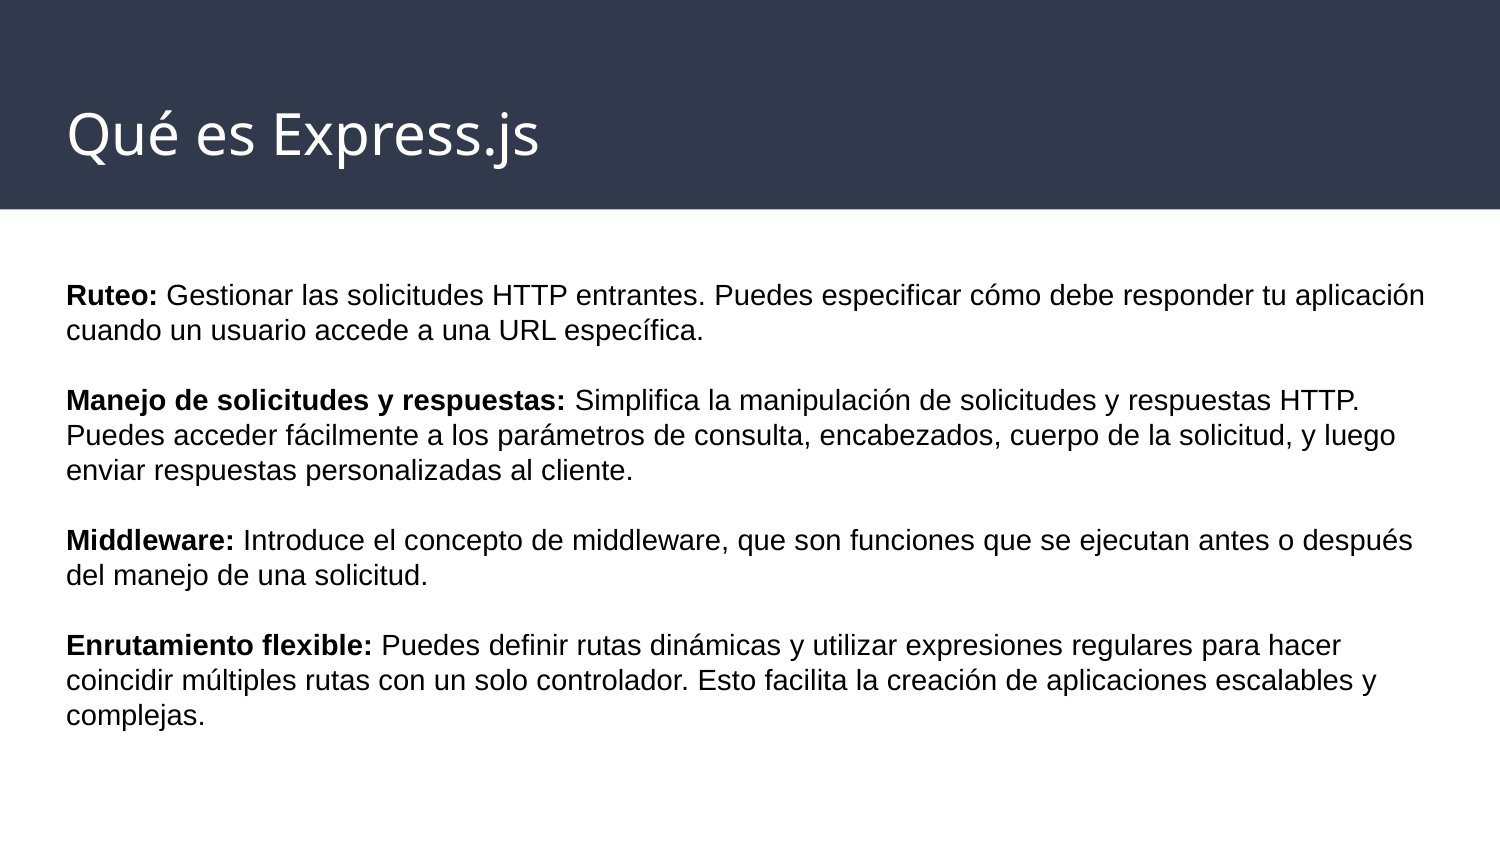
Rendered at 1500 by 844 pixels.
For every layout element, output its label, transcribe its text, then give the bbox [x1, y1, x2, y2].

title Qué es Express.js [51, 82, 1449, 185]
text_box Ruteo: Gestionar las solicitudes HTTP entrantes. Puedes especificar cómo debe responder tu aplicación cuando un usuario accede a una URL específica. Manejo de solicitudes y respuestas: Simplifica la manipulación de solicitudes y respuestas HTTP. Puedes acceder fácilmente a los parámetros de consulta, encabezados, cuerpo de la solicitud, y luego enviar respuestas personalizadas al cliente. Middleware: Introduce el concepto de middleware, que son funciones que se ejecutan antes o después del manejo de una solicitud. Enrutamiento flexible: Puedes definir rutas dinámicas y utilizar expresiones regulares para hacer coincidir múltiples rutas con un solo controlador. Esto facilita la creación de aplicaciones escalables y complejas. [51, 261, 1449, 746]
